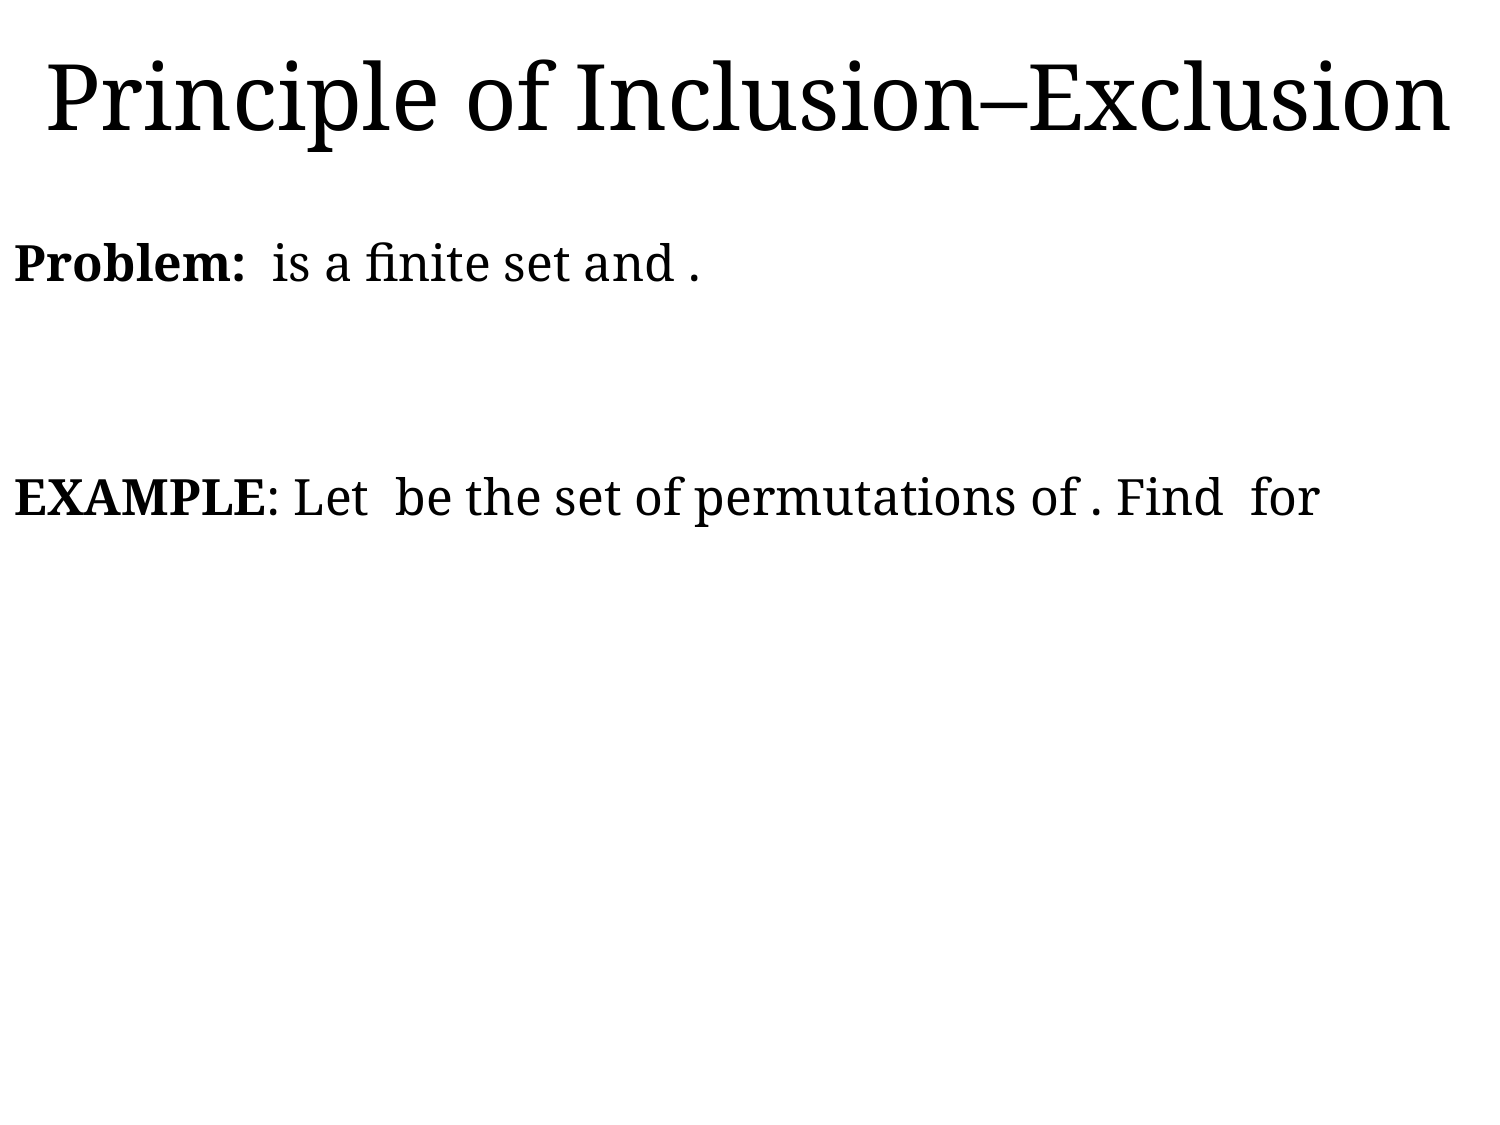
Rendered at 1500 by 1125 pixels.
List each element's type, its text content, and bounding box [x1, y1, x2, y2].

title Principle of Inclusion–Exclusion [0, 0, 1500, 188]
